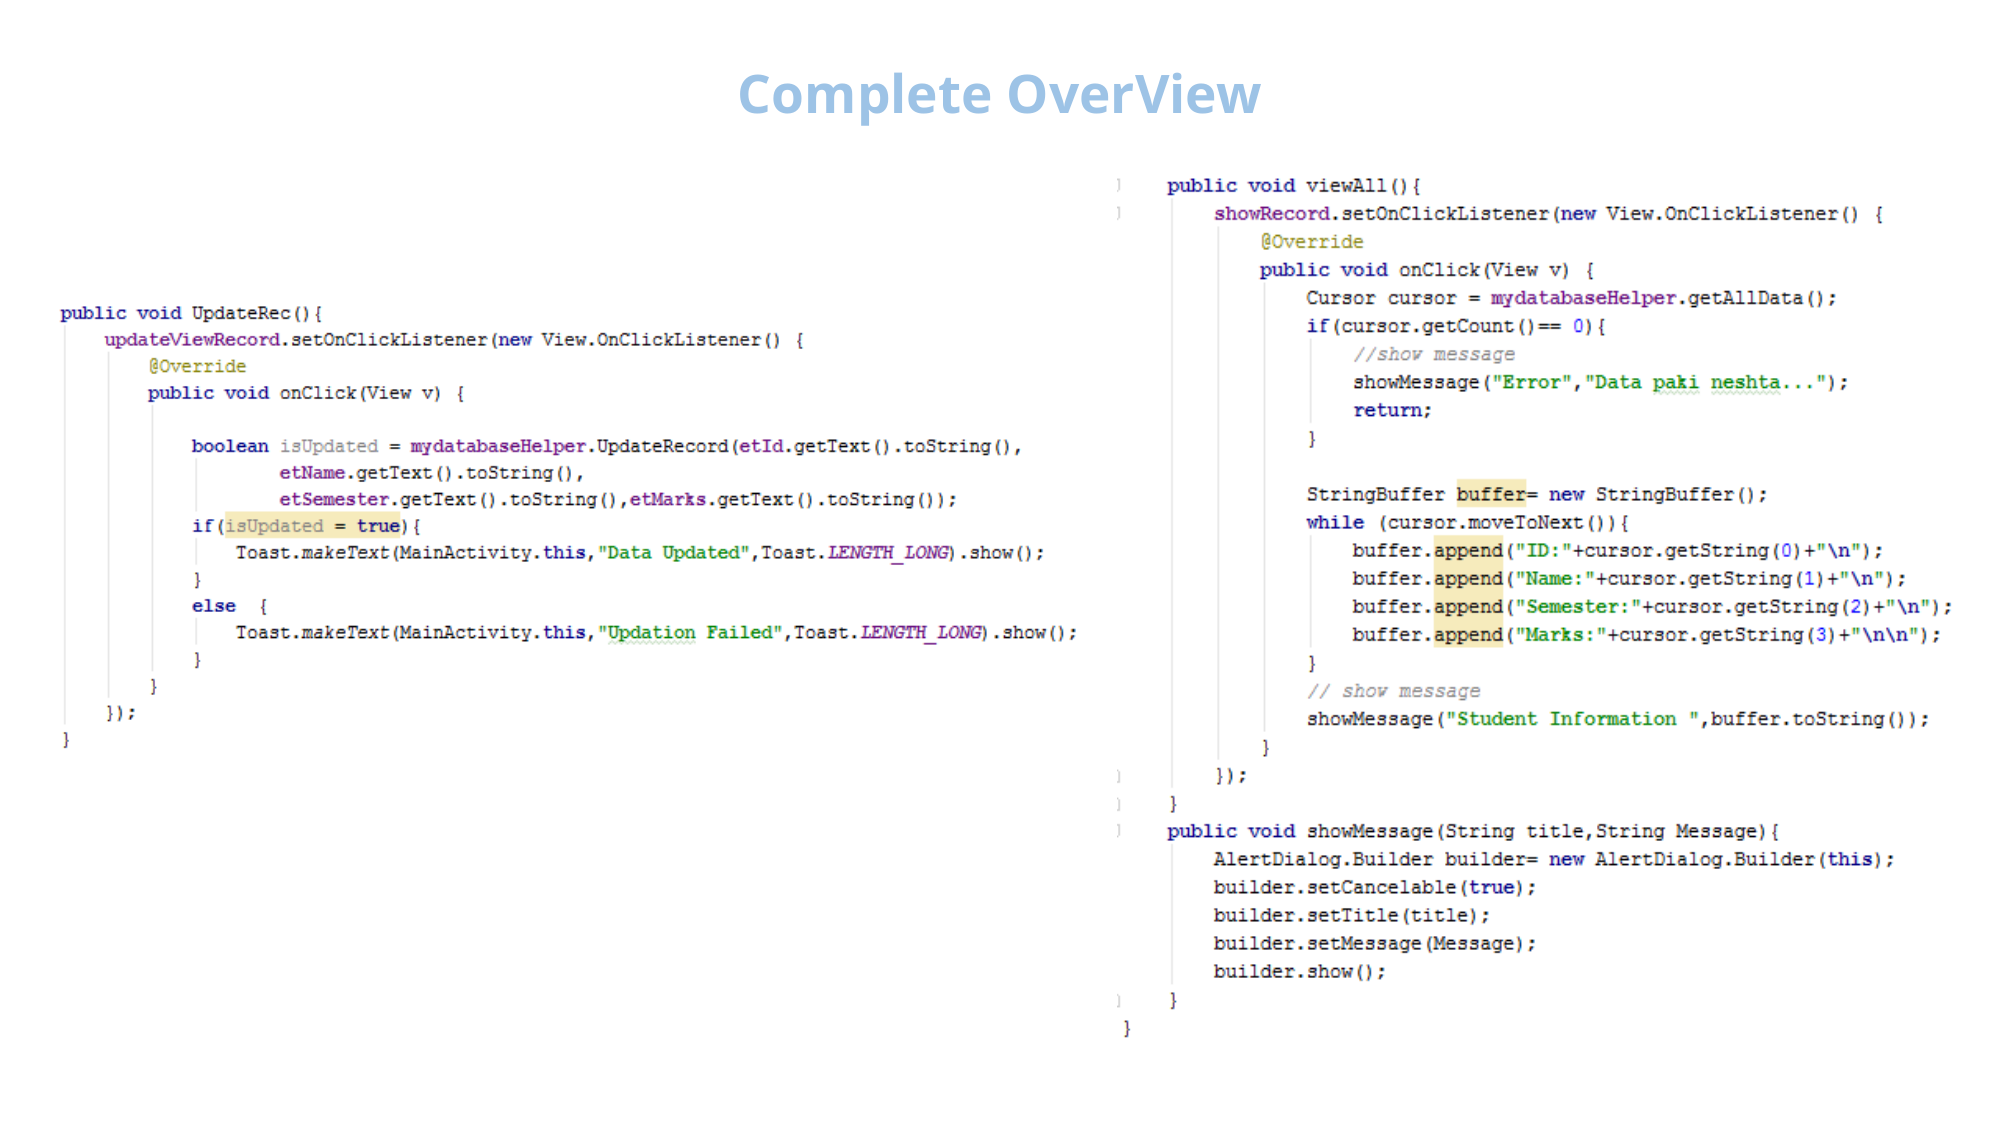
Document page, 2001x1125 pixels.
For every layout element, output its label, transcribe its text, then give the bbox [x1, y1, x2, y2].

title Complete OverView [137, 59, 1863, 134]
picture [18, 302, 1090, 756]
picture [1117, 169, 1966, 1044]
